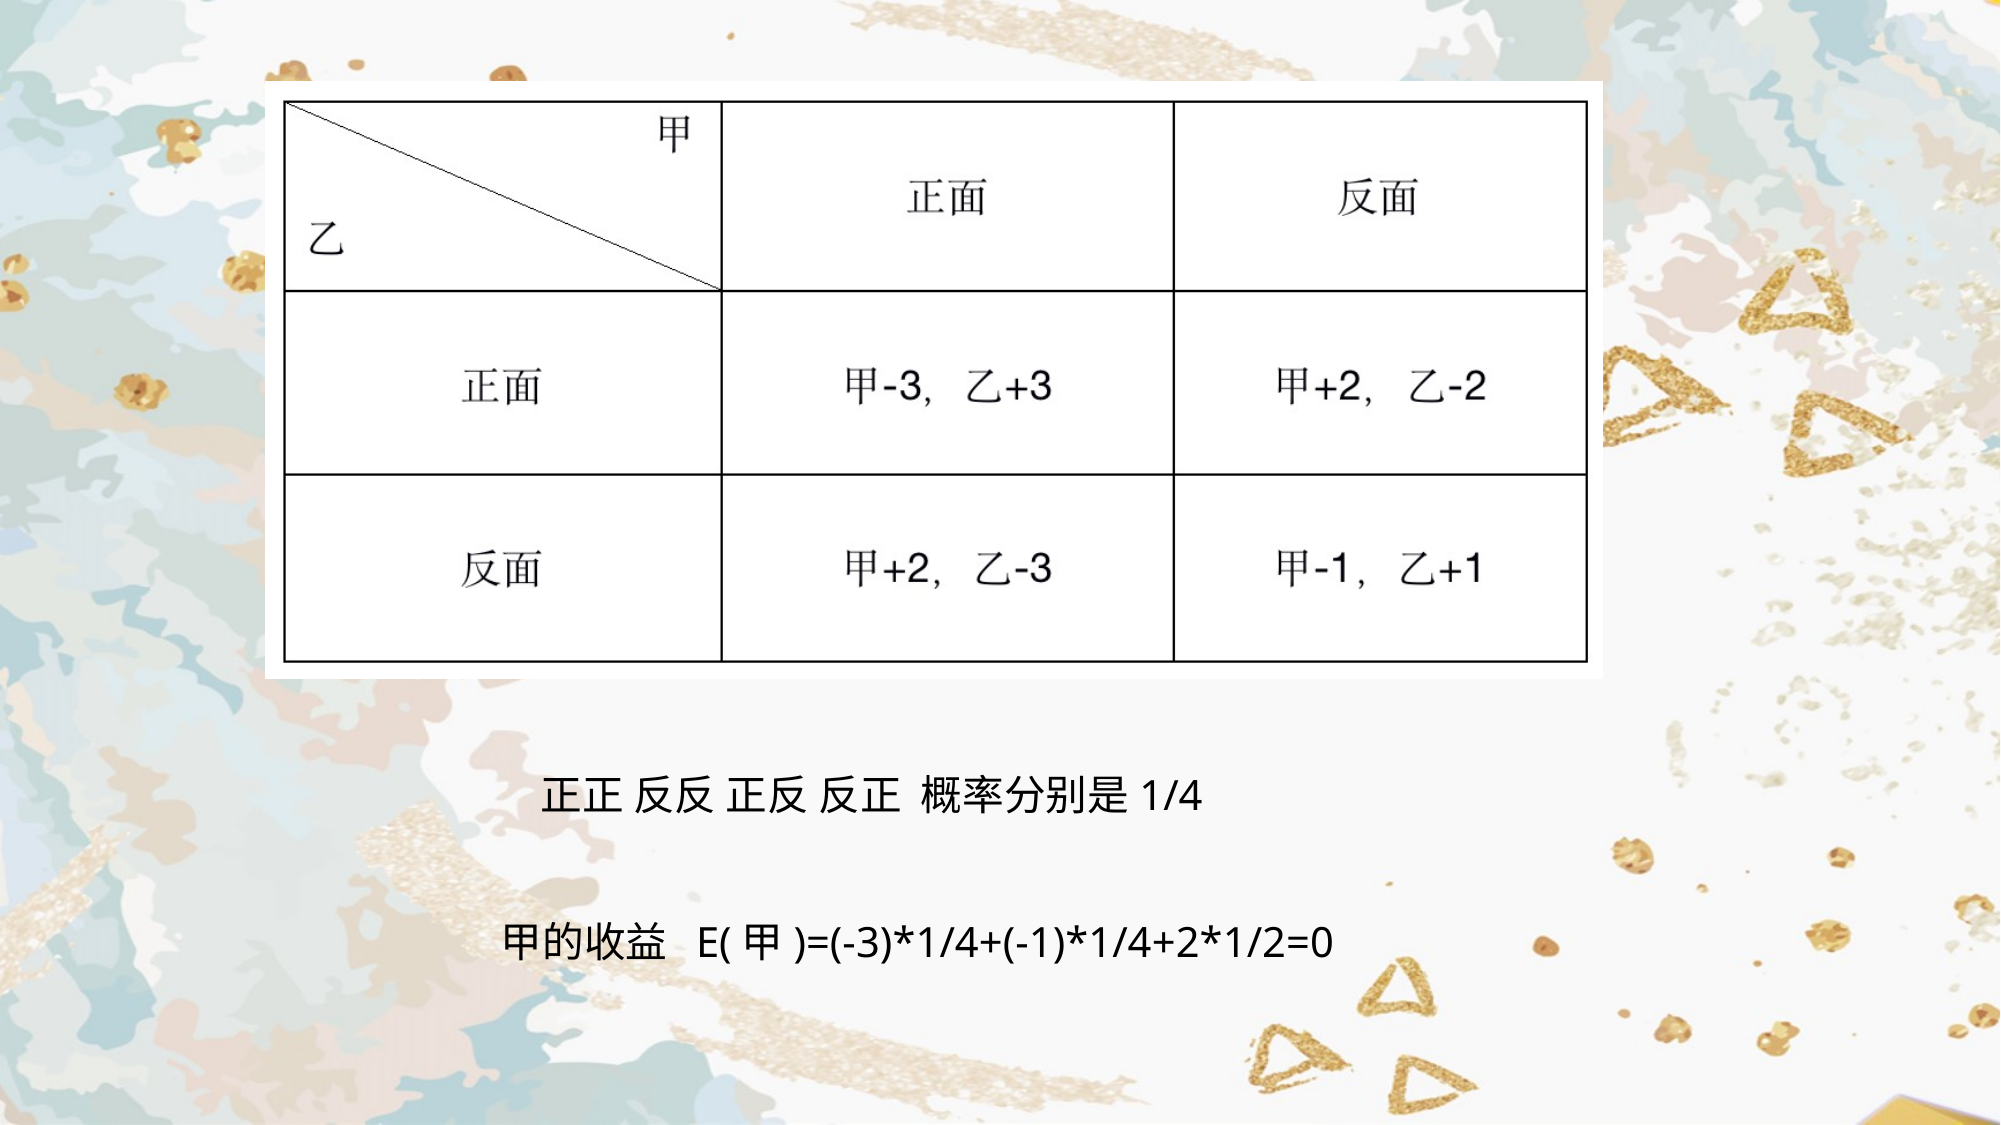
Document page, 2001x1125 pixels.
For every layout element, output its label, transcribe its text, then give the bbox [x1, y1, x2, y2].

picture [0, 0, 2001, 1125]
text_box 正正 反反 正反 反正 概率分别是1/4 [525, 761, 1218, 826]
text_box 甲的收益 E(甲)=(-3)*1/4+(-1)*1/4+2*1/2=0 [485, 908, 1350, 974]
